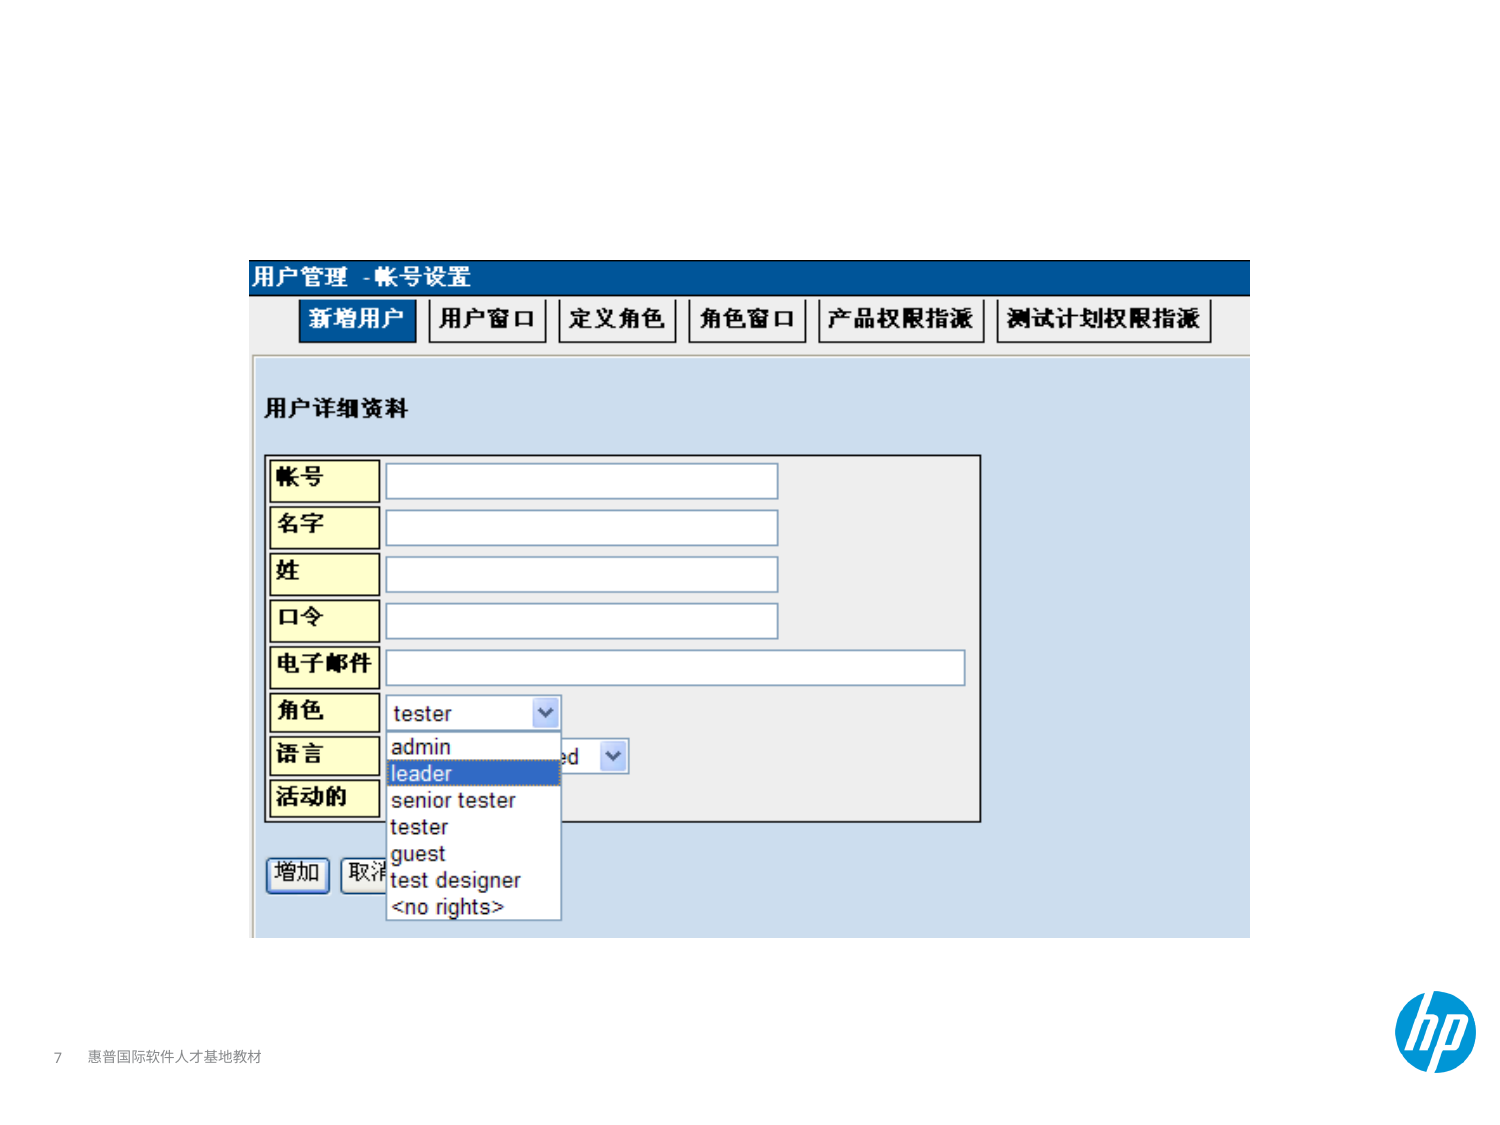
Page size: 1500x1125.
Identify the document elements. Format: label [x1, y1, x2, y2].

picture [1395, 1015, 1468, 1073]
picture [249, 260, 1251, 938]
picture [1446, 1042, 1476, 1073]
picture [1395, 991, 1438, 1050]
picture [1443, 991, 1476, 1022]
